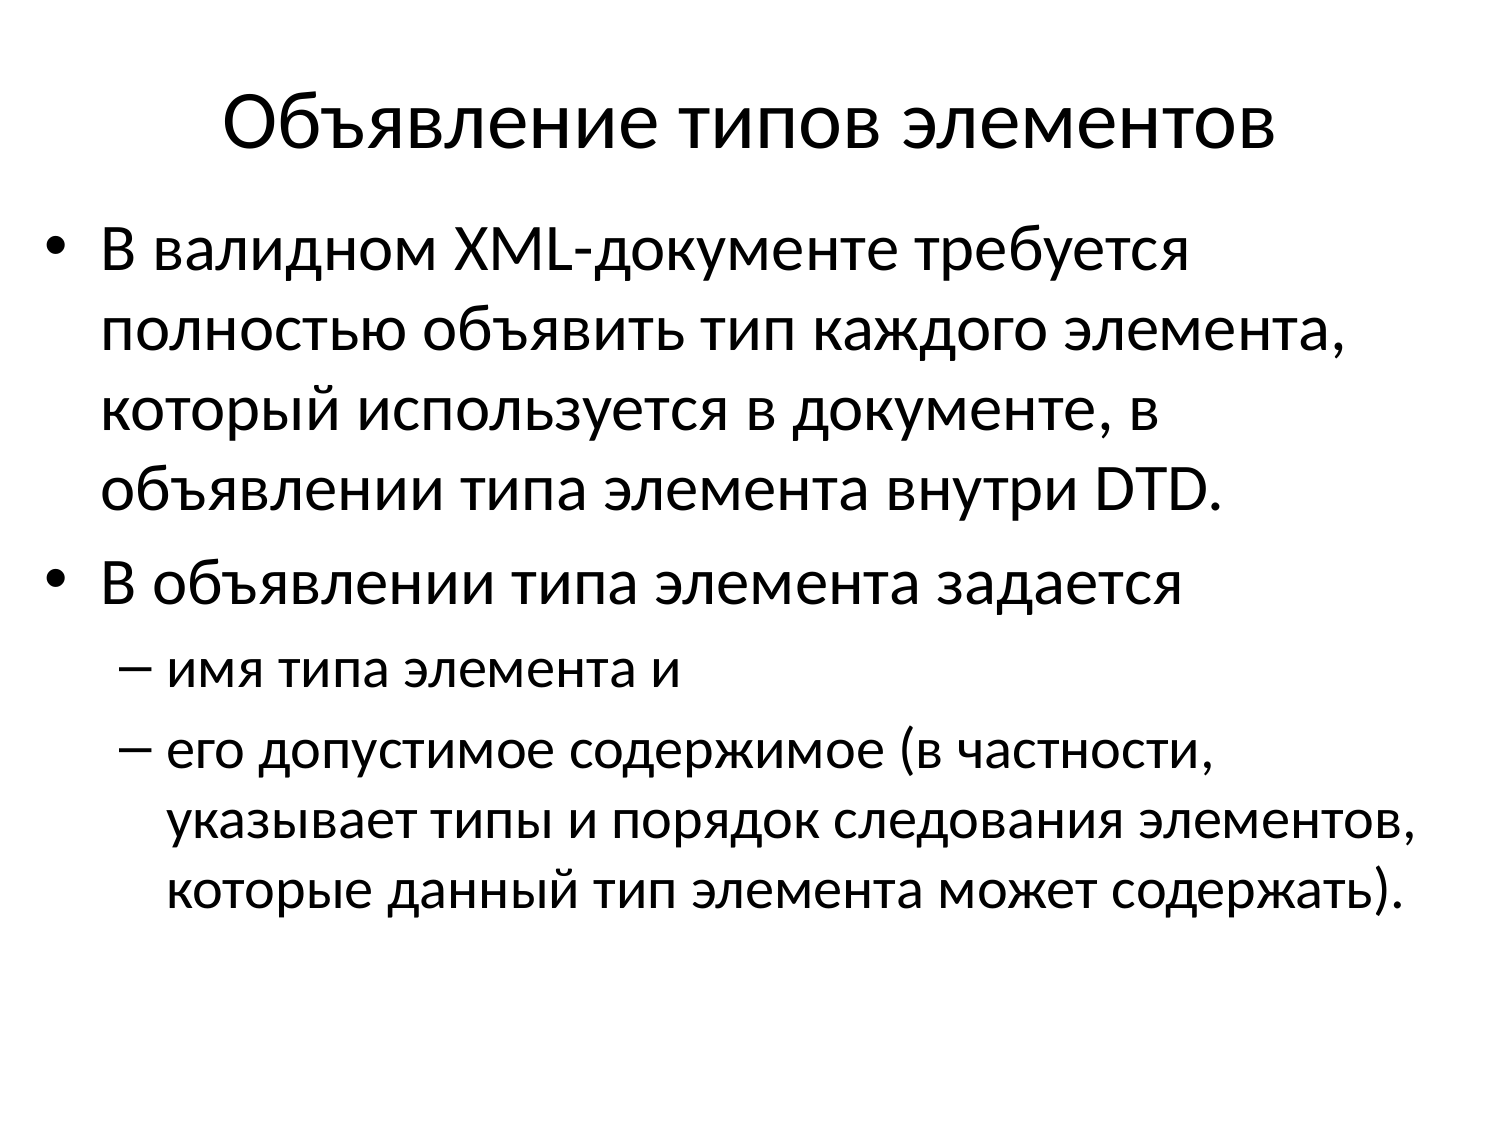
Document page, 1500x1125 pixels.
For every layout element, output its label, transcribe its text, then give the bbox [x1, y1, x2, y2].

list В валидном XML-документе требуется полностью объявить тип каждого элемента, который используется в документе, в объявлении типа элемента внутри DTD. В объявлении типа элемента задается имя типа элемента и его допустимое содержимое (в частности, указывает типы и порядок следования элементов, которые данный тип элемента может содержать). [29, 196, 1471, 1125]
title Объявление типов элементов [75, 45, 1425, 185]
